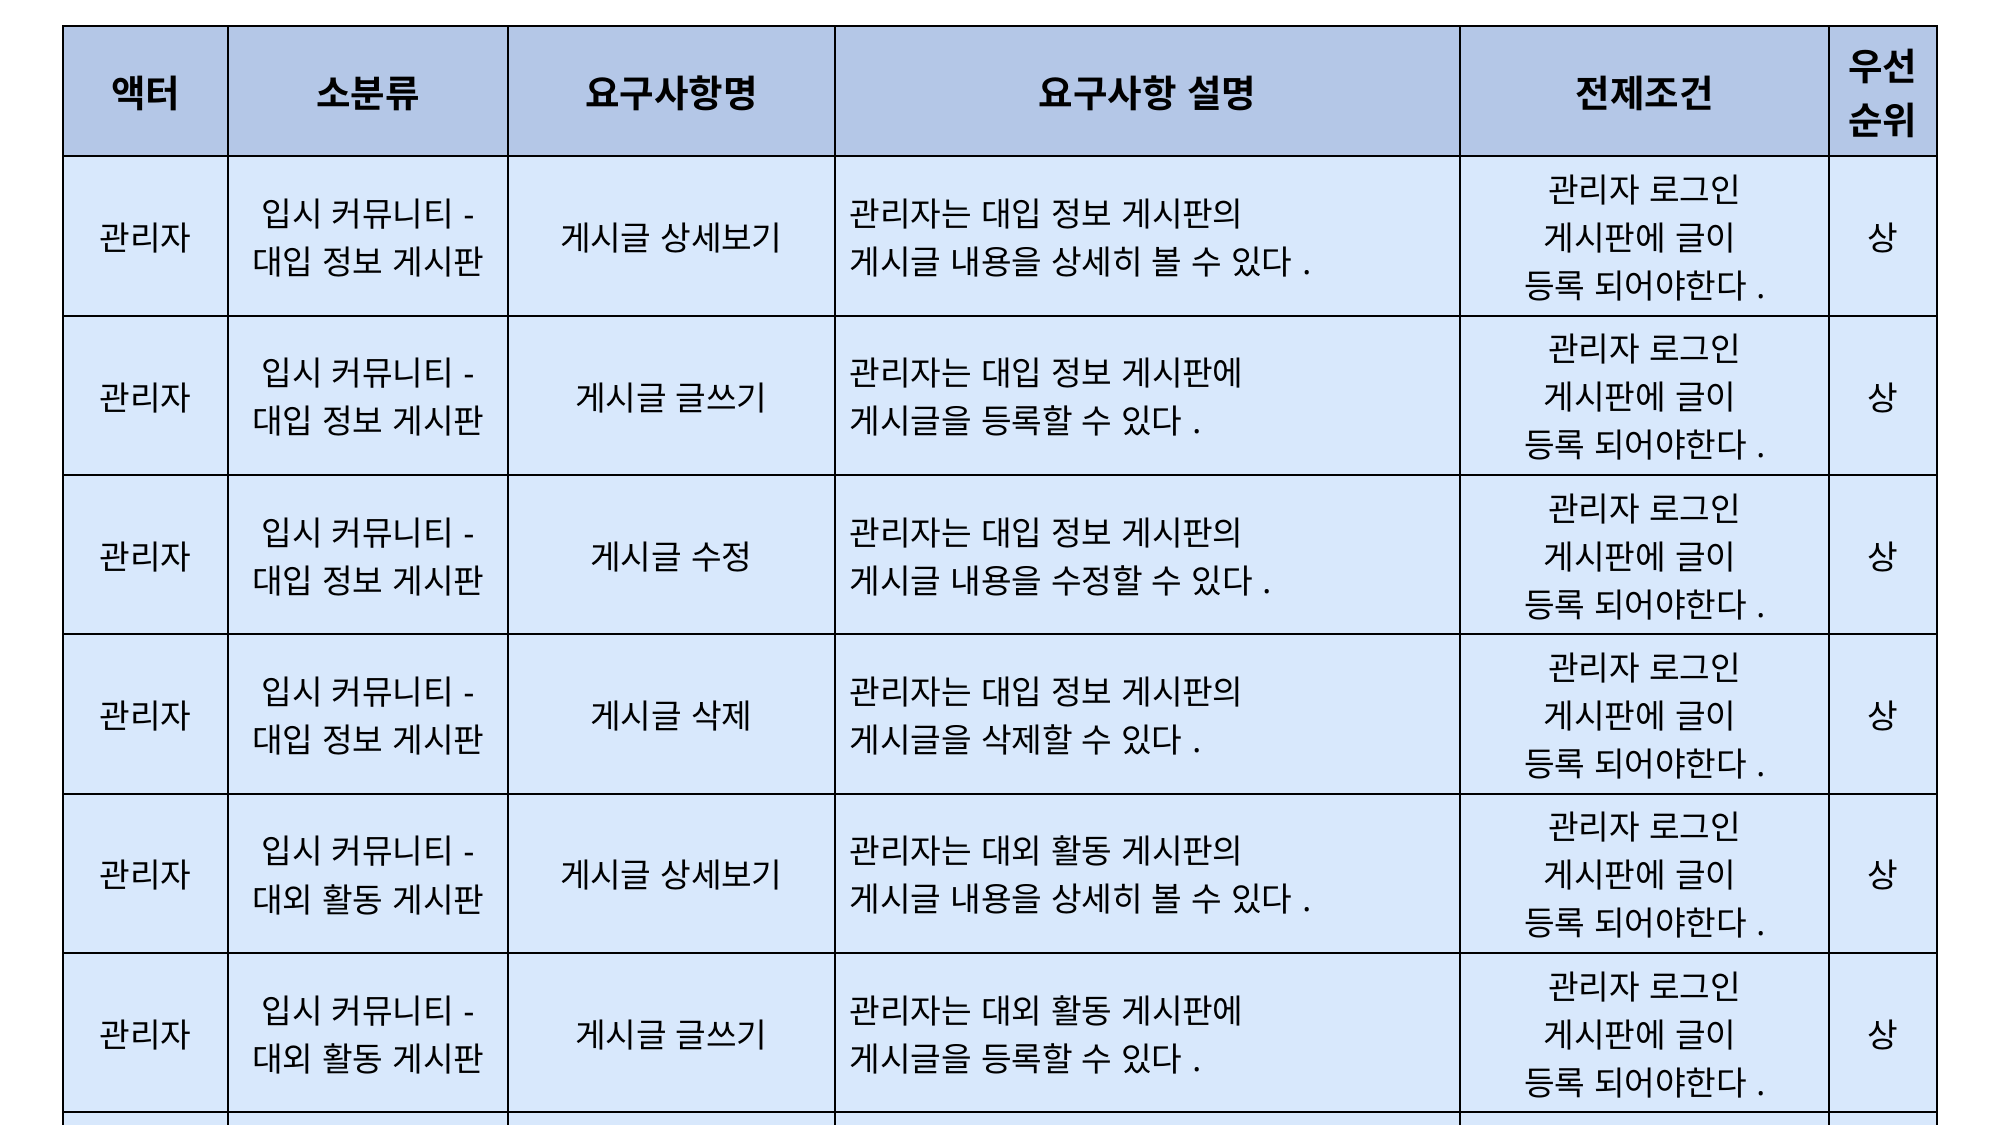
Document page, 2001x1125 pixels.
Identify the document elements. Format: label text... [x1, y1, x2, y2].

table_header 소분류 [229, 27, 507, 155]
table_cell 관리자 [64, 317, 227, 474]
table_cell 상 [1830, 954, 1936, 1111]
table_cell 관리자 로그인 게시판에 글이 등록 되어야한다. [1461, 476, 1828, 633]
table_cell 관리자 로그인 게시판에 글이 등록 되어야한다. [1461, 317, 1828, 474]
table_cell 관리자 로그인 게시판에 글이 등록 되어야한다. [1461, 954, 1828, 1111]
table_cell 상 [1830, 157, 1936, 315]
table_cell 관리자는 대입 정보 게시판의 게시글 내용을 수정할 수 있다. [836, 476, 1459, 633]
table_cell 관리자 로그인 게시판에 글이 등록 되어야한다. [1461, 1113, 1828, 1125]
table_cell 게시글 글쓰기 [509, 317, 834, 474]
table_header 요구사항명 [509, 27, 834, 155]
table_cell 입시 커뮤니티- 대입 정보 게시판 [229, 476, 507, 633]
table_cell 관리자 로그인 게시판에 글이 등록 되어야한다. [1461, 635, 1828, 793]
table_cell 관리자 [64, 157, 227, 315]
table_cell 관리자는 대입 정보 게시판의 게시글을 삭제할 수 있다. [836, 635, 1459, 793]
table_cell 관리자는 대외 활동 게시판의 게시글 내용을 수정할 수 있다. [836, 1113, 1459, 1125]
table_cell 관리자는 대외 활동 게시판의 게시글 내용을 상세히 볼 수 있다. [836, 795, 1459, 952]
table_cell 게시글 수정 [509, 476, 834, 633]
table_cell 관리자 로그인 게시판에 글이 등록 되어야한다. [1461, 795, 1828, 952]
table_cell 관리자 [64, 795, 227, 952]
table_cell 관리자는 대외 활동 게시판에 게시글을 등록할 수 있다. [836, 954, 1459, 1111]
table_cell 상 [1830, 317, 1936, 474]
table_header 요구사항 설명 [836, 27, 1459, 155]
table_header 우선순위 [1830, 27, 1936, 155]
table_cell 게시글 삭제 [509, 635, 834, 793]
table_cell 입시 커뮤니티- 대입 정보 게시판 [229, 157, 507, 315]
table_cell 게시글 글쓰기 [509, 954, 834, 1111]
table_cell 입시 커뮤니티- 대입 정보 게시판 [229, 635, 507, 793]
table_cell 관리자는 대입 정보 게시판의 게시글 내용을 상세히 볼 수 있다. [836, 157, 1459, 315]
table_cell 입시 커뮤니티- 대외 활동 게시판 [229, 954, 507, 1111]
table_cell 관리자는 대입 정보 게시판에 게시글을 등록할 수 있다. [836, 317, 1459, 474]
table_cell 입시 커뮤니티- 대외 활동 게시판 [229, 795, 507, 952]
table_cell 게시글 상세보기 [509, 795, 834, 952]
table_header 액터 [64, 27, 227, 155]
table_cell 관리자 로그인 게시판에 글이 등록 되어야한다. [1461, 157, 1828, 315]
table_cell 입시 커뮤니티- 대외 활동 게시판 [229, 1113, 507, 1125]
table_cell 입시 커뮤니티- 대입 정보 게시판 [229, 317, 507, 474]
table_header 전제조건 [1461, 27, 1828, 155]
table_cell 관리자 [64, 476, 227, 633]
table_cell 관리자 [64, 954, 227, 1111]
table_cell 상 [1830, 1113, 1936, 1125]
table_cell 상 [1830, 795, 1936, 952]
table_cell 게시글 상세보기 [509, 157, 834, 315]
table_cell 상 [1830, 635, 1936, 793]
table_cell 상 [1830, 476, 1936, 633]
table_cell 관리자 [64, 635, 227, 793]
table_cell 게시글 수정 [509, 1113, 834, 1125]
table_cell 관리자 [64, 1113, 227, 1125]
